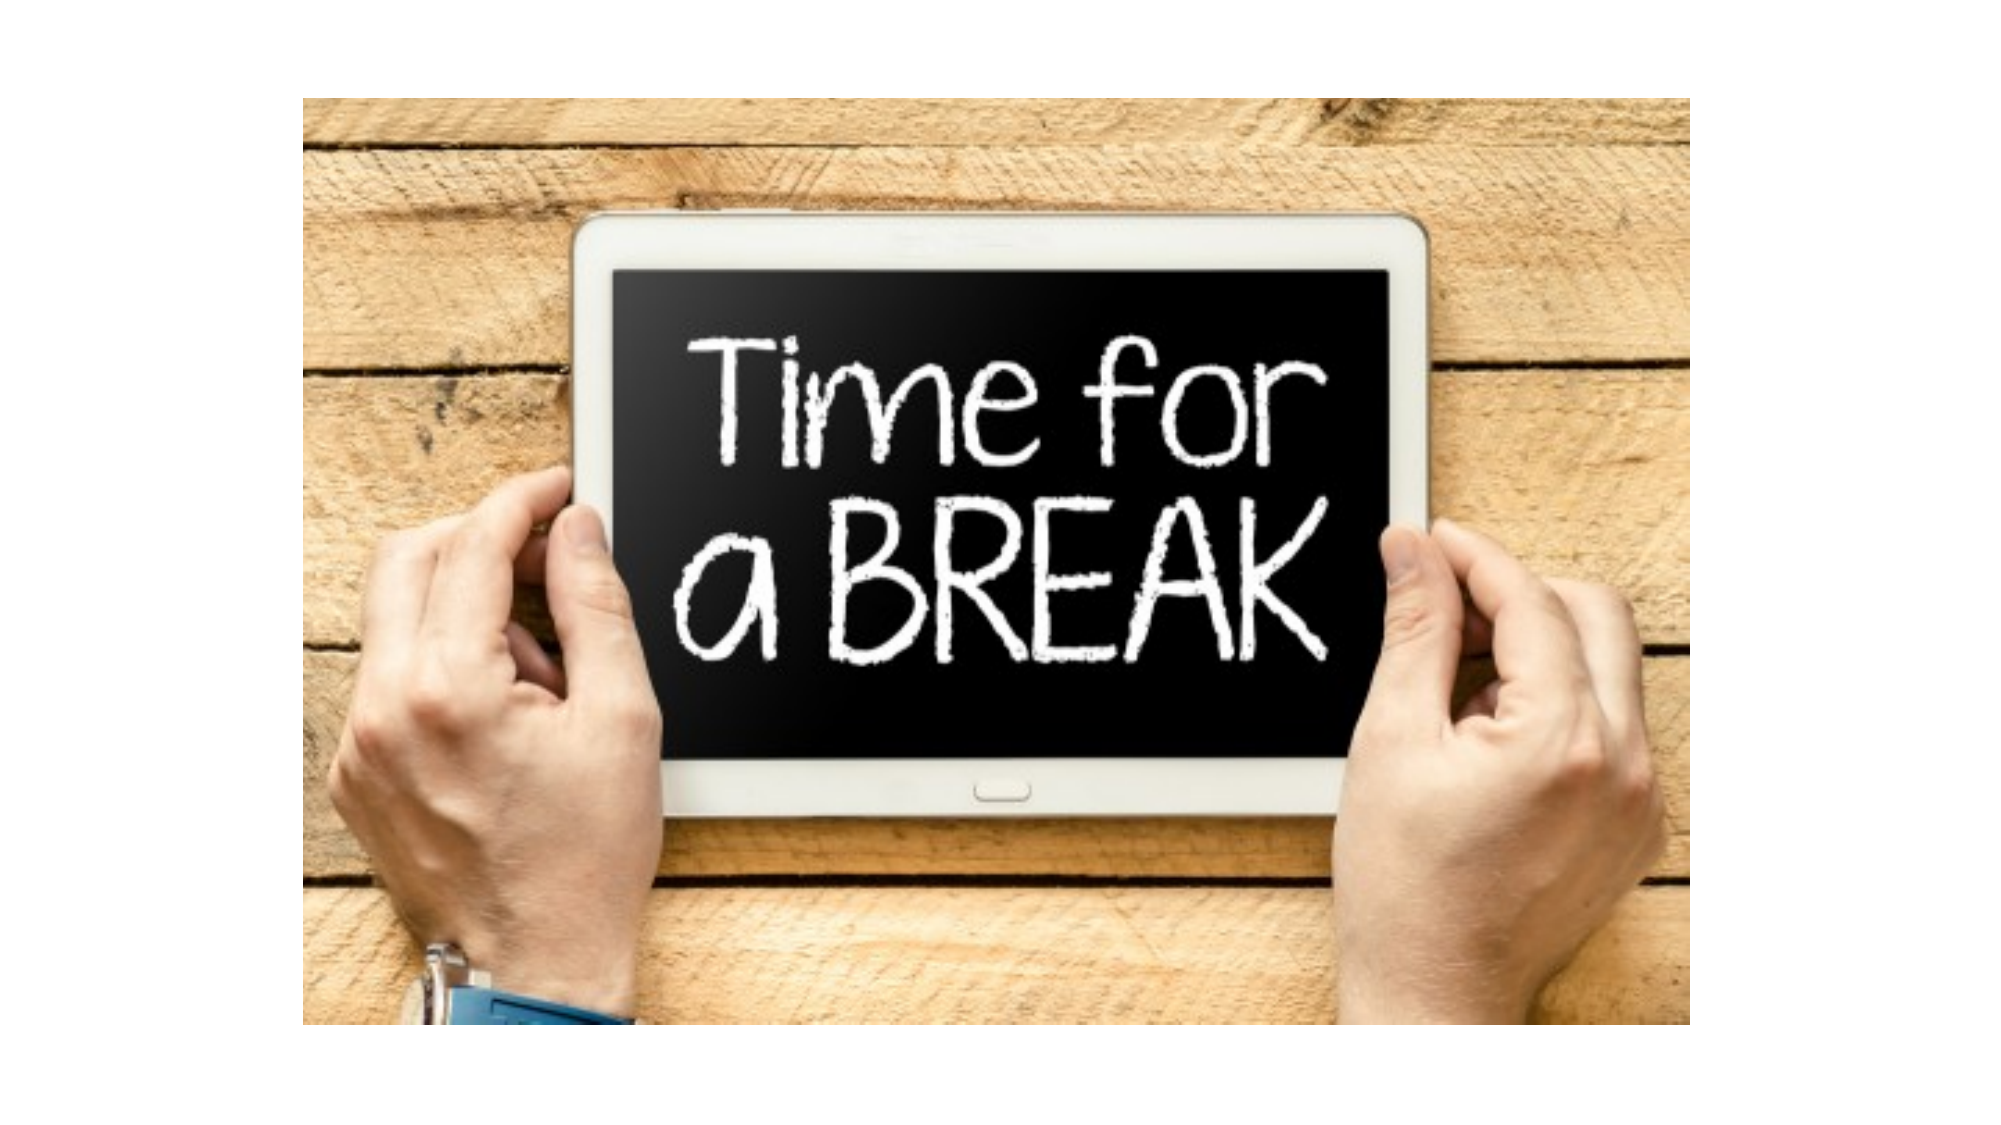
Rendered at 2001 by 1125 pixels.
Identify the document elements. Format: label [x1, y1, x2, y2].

picture [303, 98, 1690, 1025]
